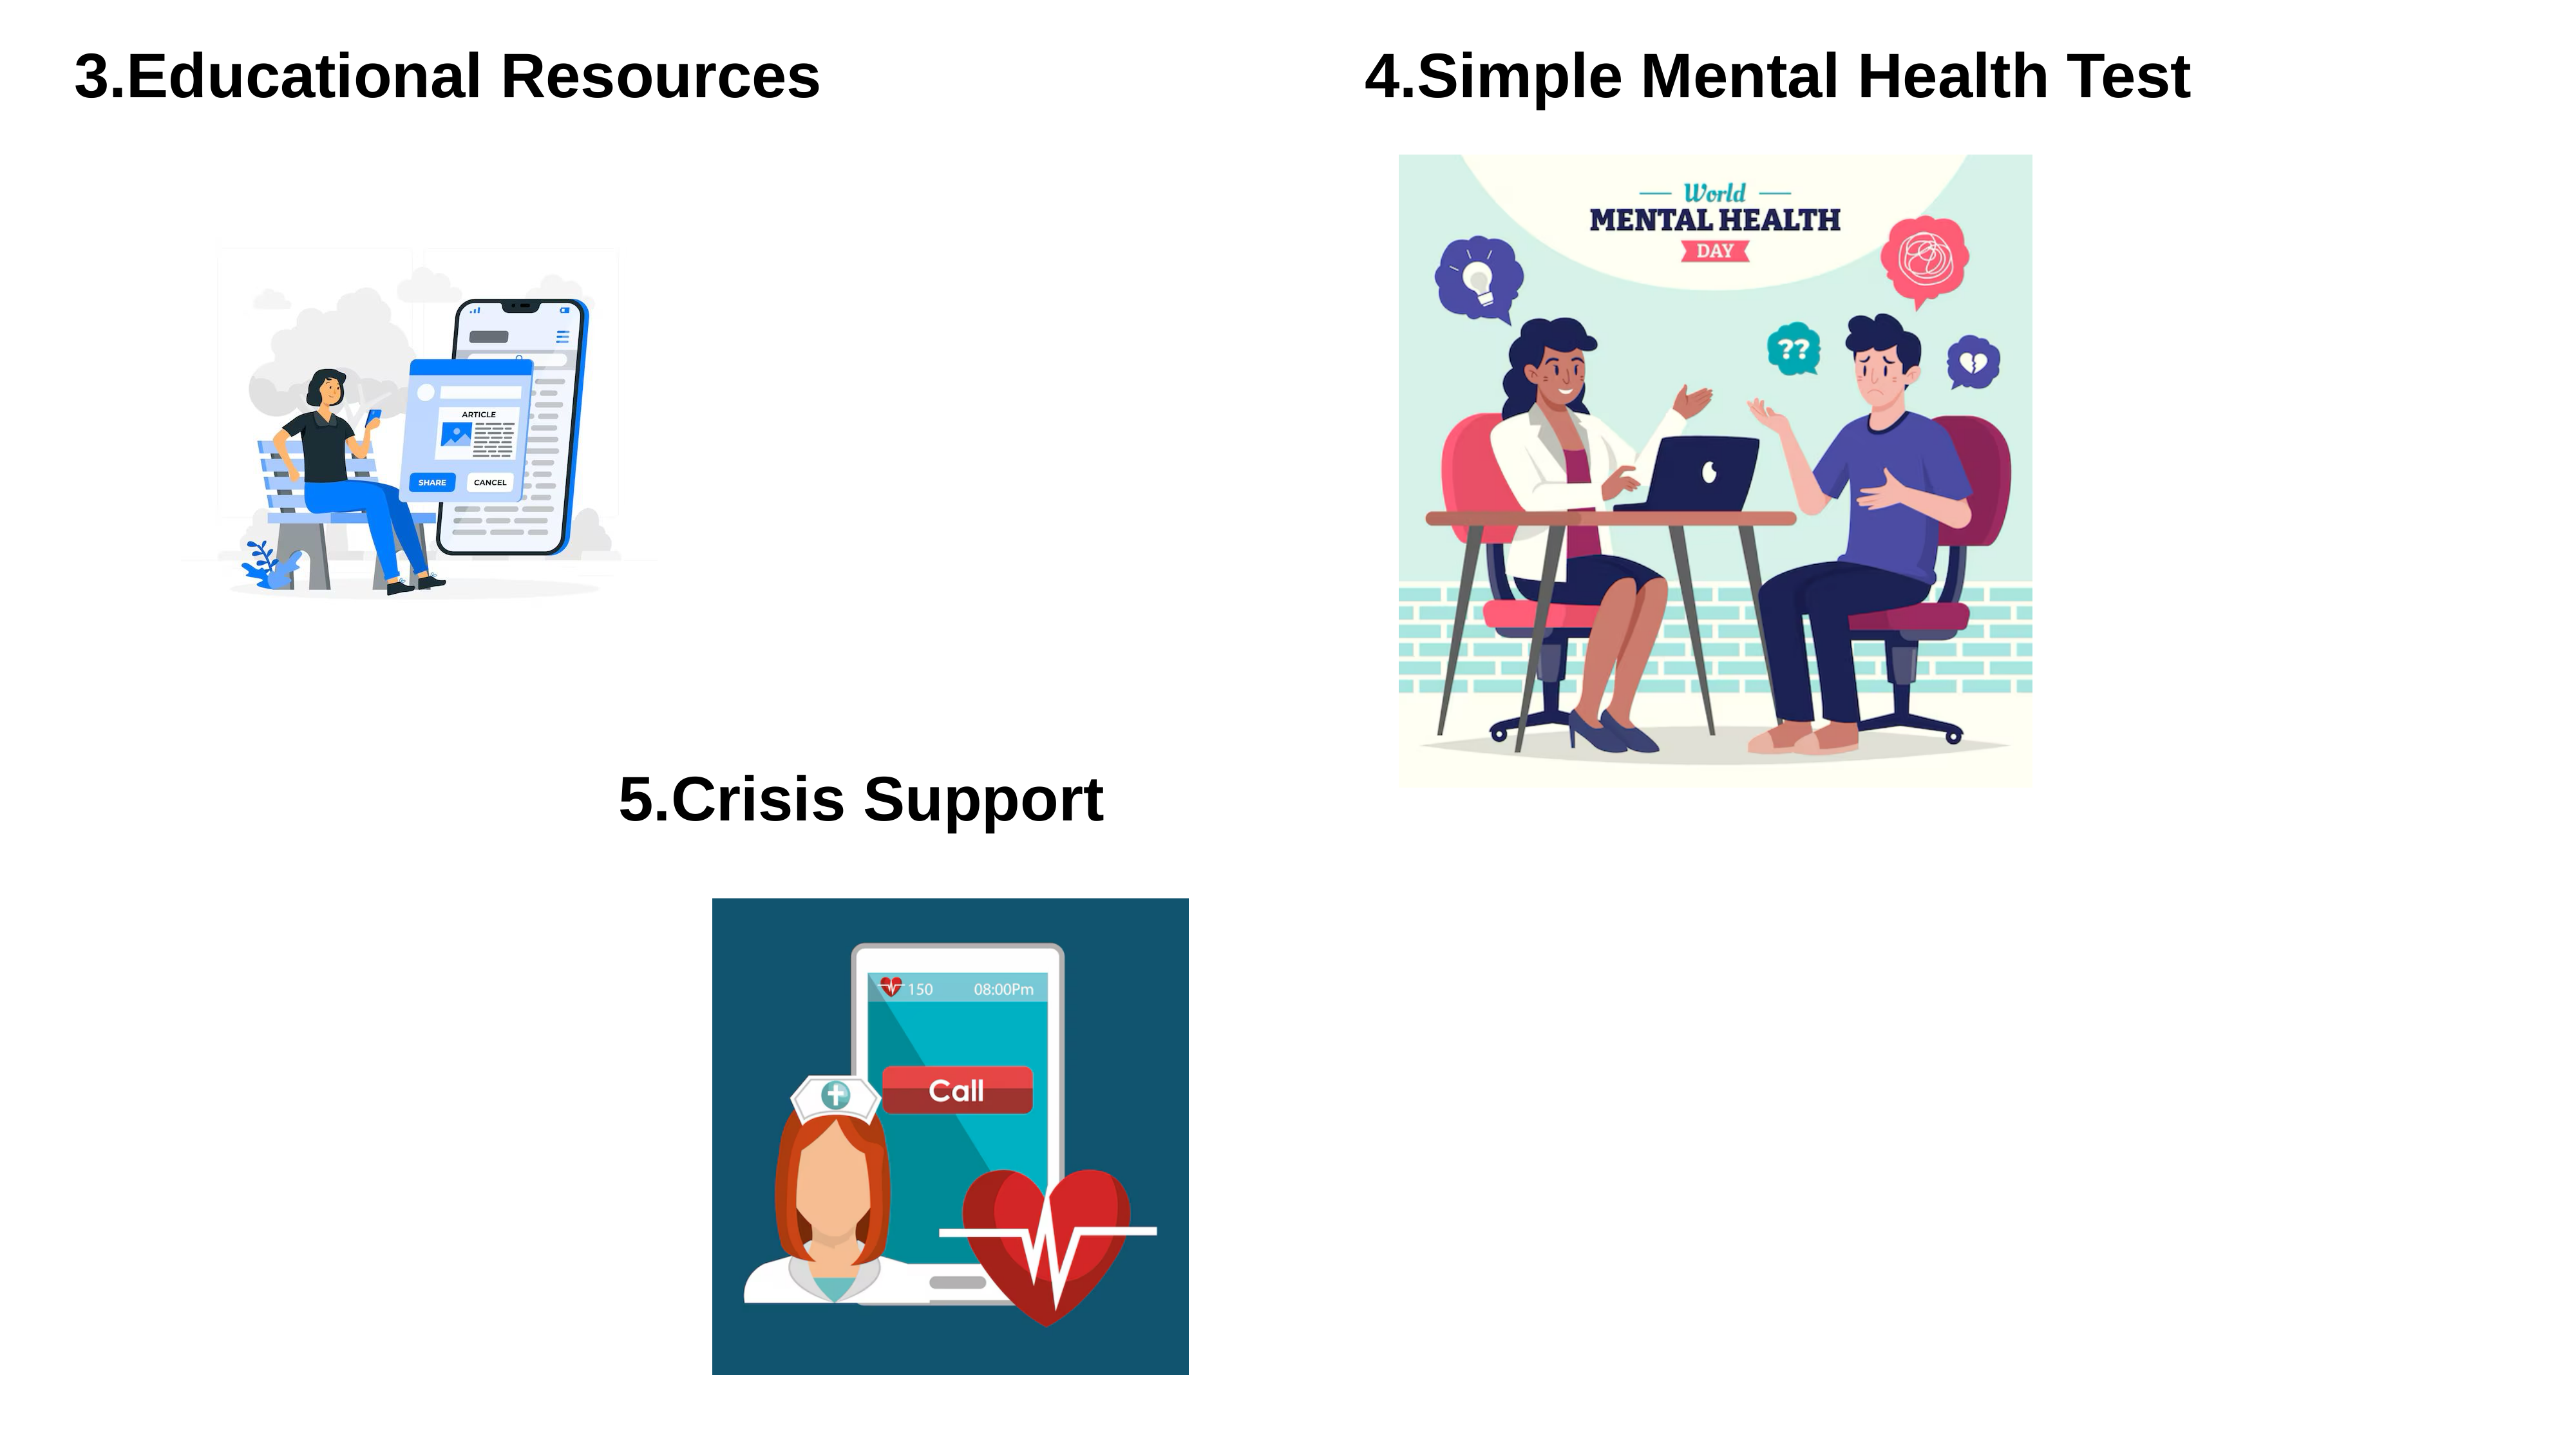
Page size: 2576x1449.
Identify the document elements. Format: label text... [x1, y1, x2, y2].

text_box 4.Simple Mental Health Test [1359, 29, 2199, 116]
text_box 5.Crisis Support [613, 752, 1111, 839]
picture [181, 196, 658, 672]
picture [1399, 154, 2032, 788]
text_box 3.Educational Resources [69, 29, 829, 116]
picture [712, 898, 1189, 1375]
